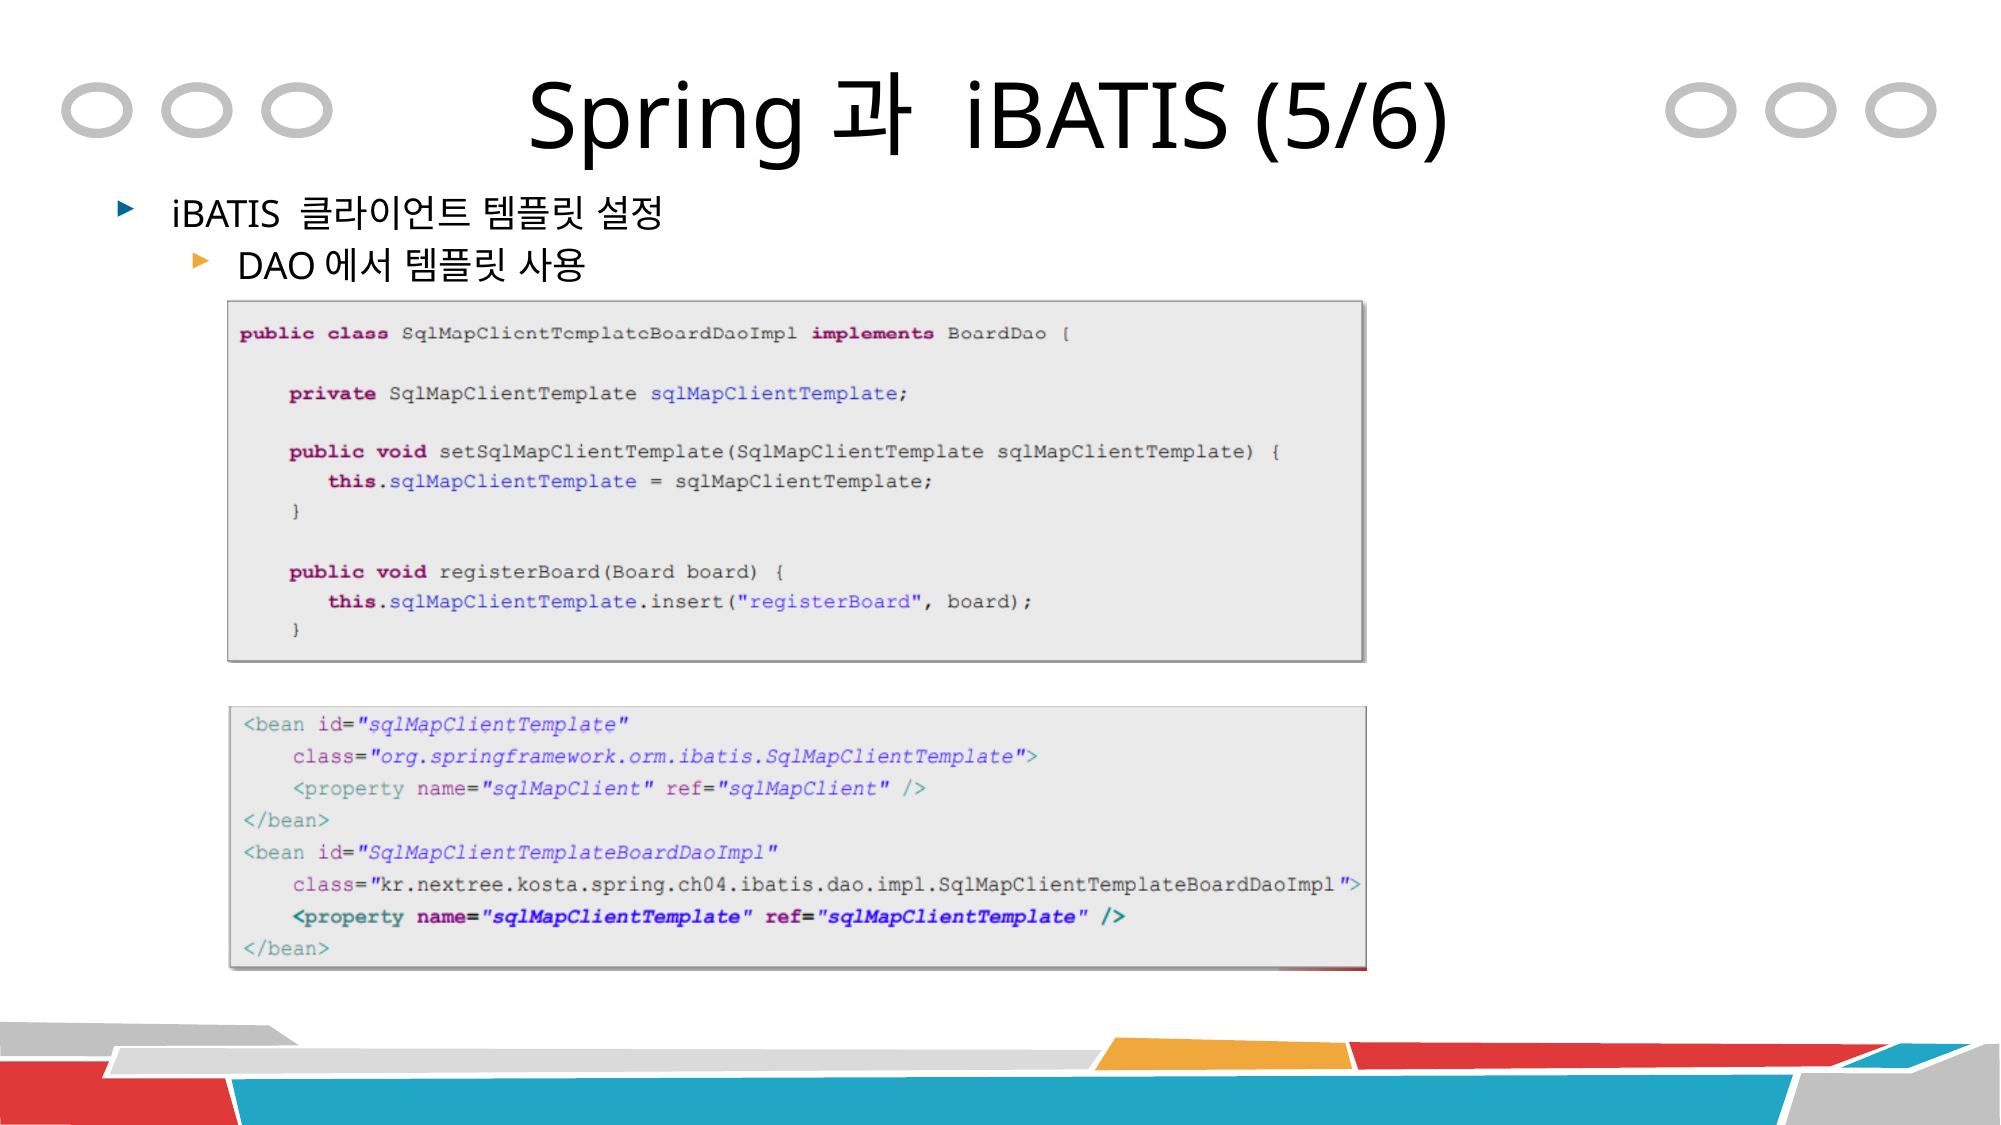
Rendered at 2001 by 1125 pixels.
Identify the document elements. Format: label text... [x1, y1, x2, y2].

picture [227, 706, 1367, 971]
picture [227, 298, 1367, 664]
list iBATIS 클라이언트 템플릿 설정 DAO에서 템플릿 사용 [99, 182, 1900, 937]
title Spring과 iBATIS (5/6) [350, 18, 1650, 182]
